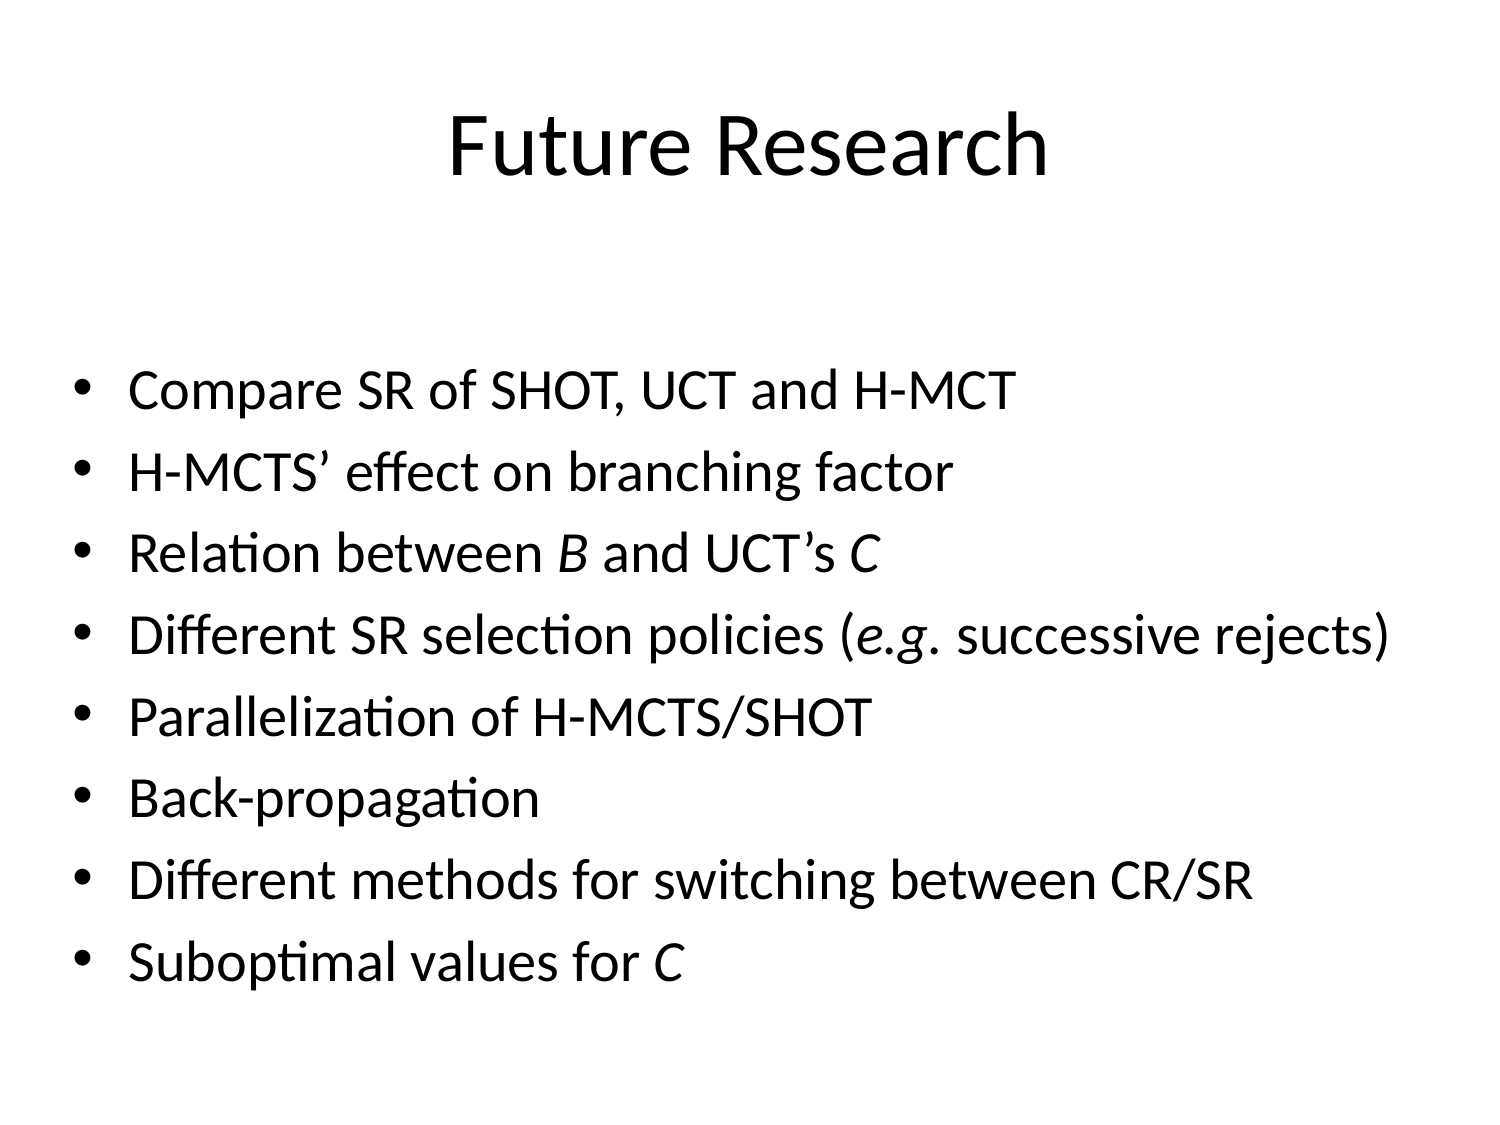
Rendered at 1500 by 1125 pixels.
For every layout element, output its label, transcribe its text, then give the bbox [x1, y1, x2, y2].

title Future Research [75, 45, 1425, 233]
list Compare SR of SHOT, UCT and H-MCT H-MCTS’ effect on branching factor Relation between B and UCT’s C Different SR selection policies (e.g. successive rejects) Parallelization of H-MCTS/SHOT Back-propagation Different methods for switching between CR/SR Suboptimal values for C [57, 343, 1425, 1019]
